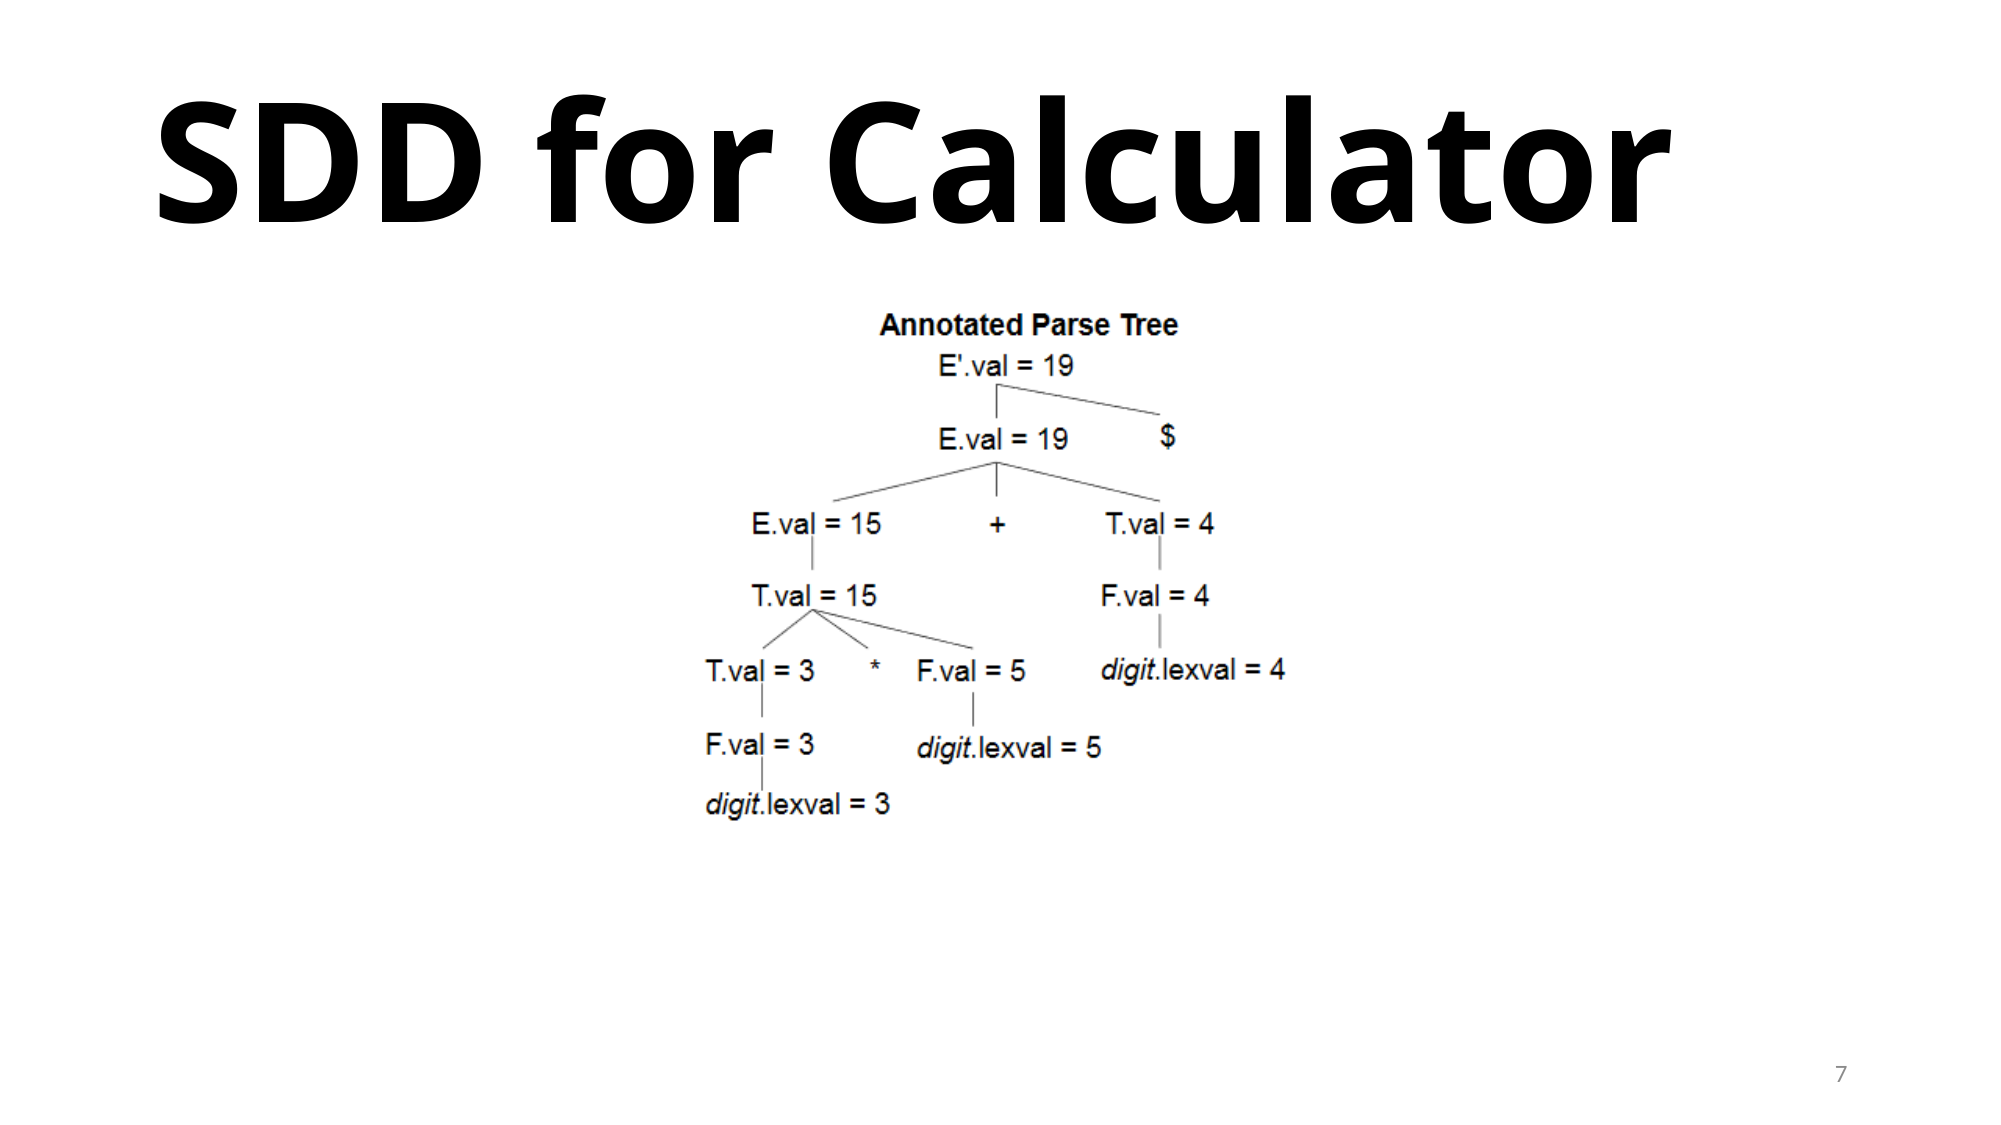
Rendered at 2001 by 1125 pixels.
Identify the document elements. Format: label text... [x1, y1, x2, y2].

picture [699, 298, 1301, 827]
slide_number 7 [1412, 1042, 1863, 1103]
title SDD for Calculator [137, 59, 1863, 278]
